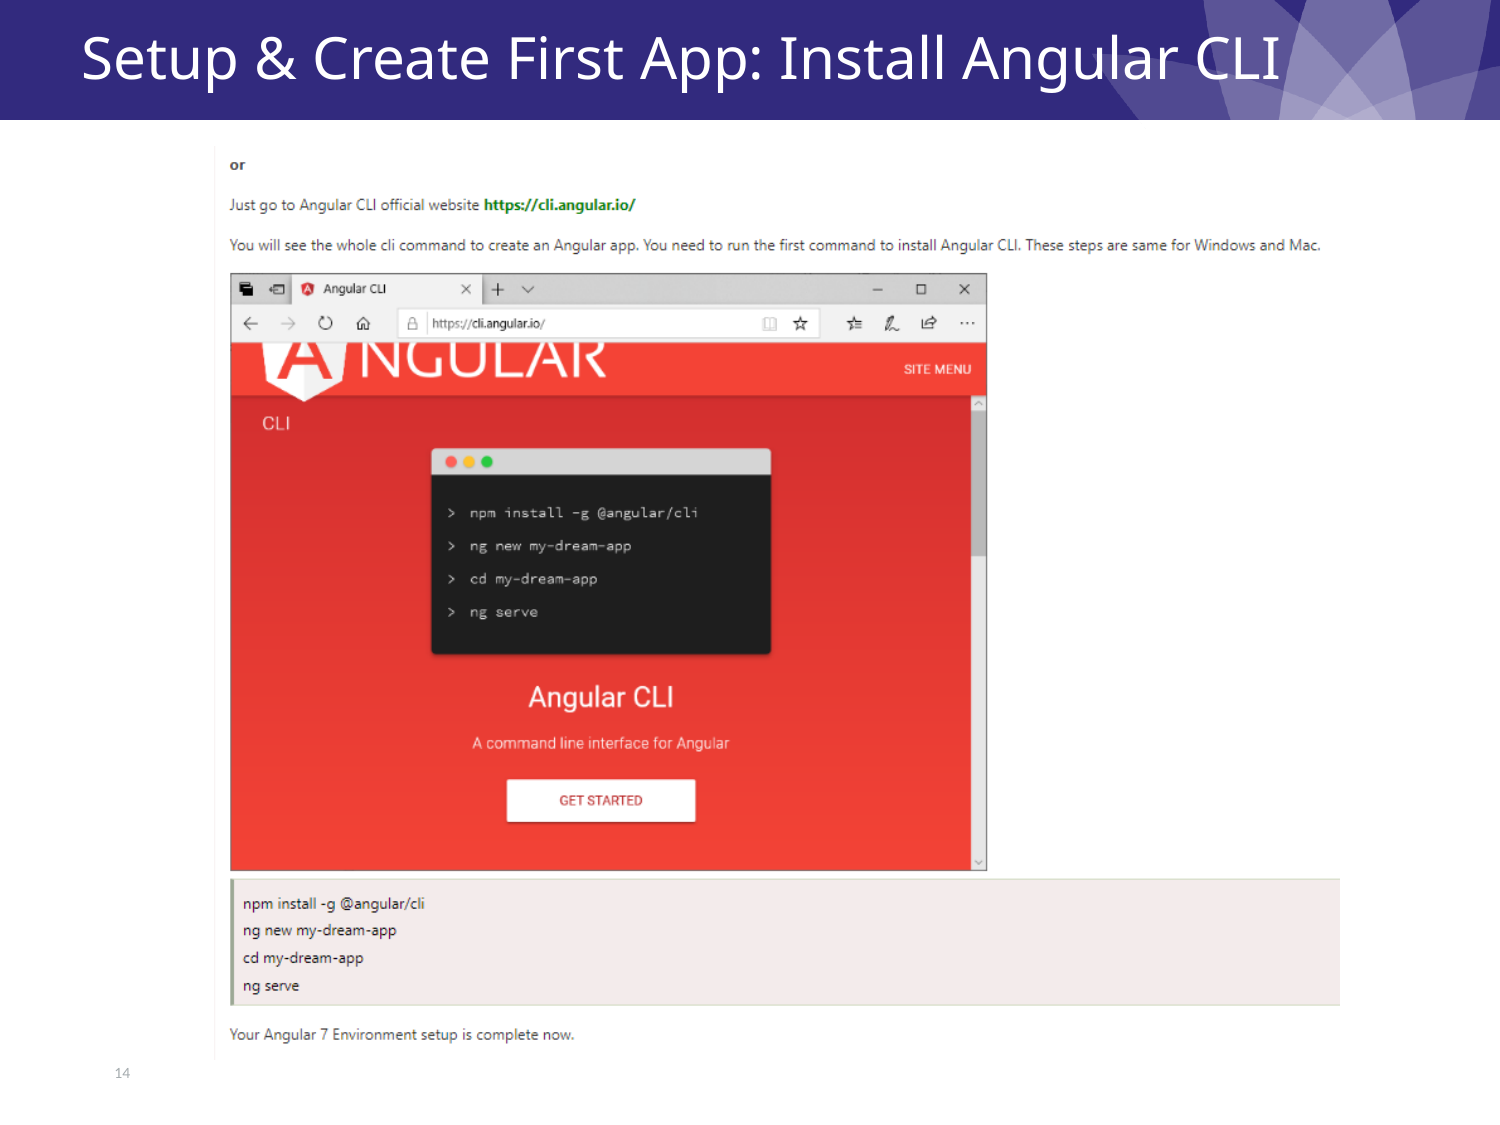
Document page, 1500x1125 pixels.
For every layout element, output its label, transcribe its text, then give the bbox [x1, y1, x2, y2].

picture [1043, 0, 1500, 130]
title Setup & Create First App: Install Angular CLI [66, 16, 1468, 105]
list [214, 146, 1340, 1060]
